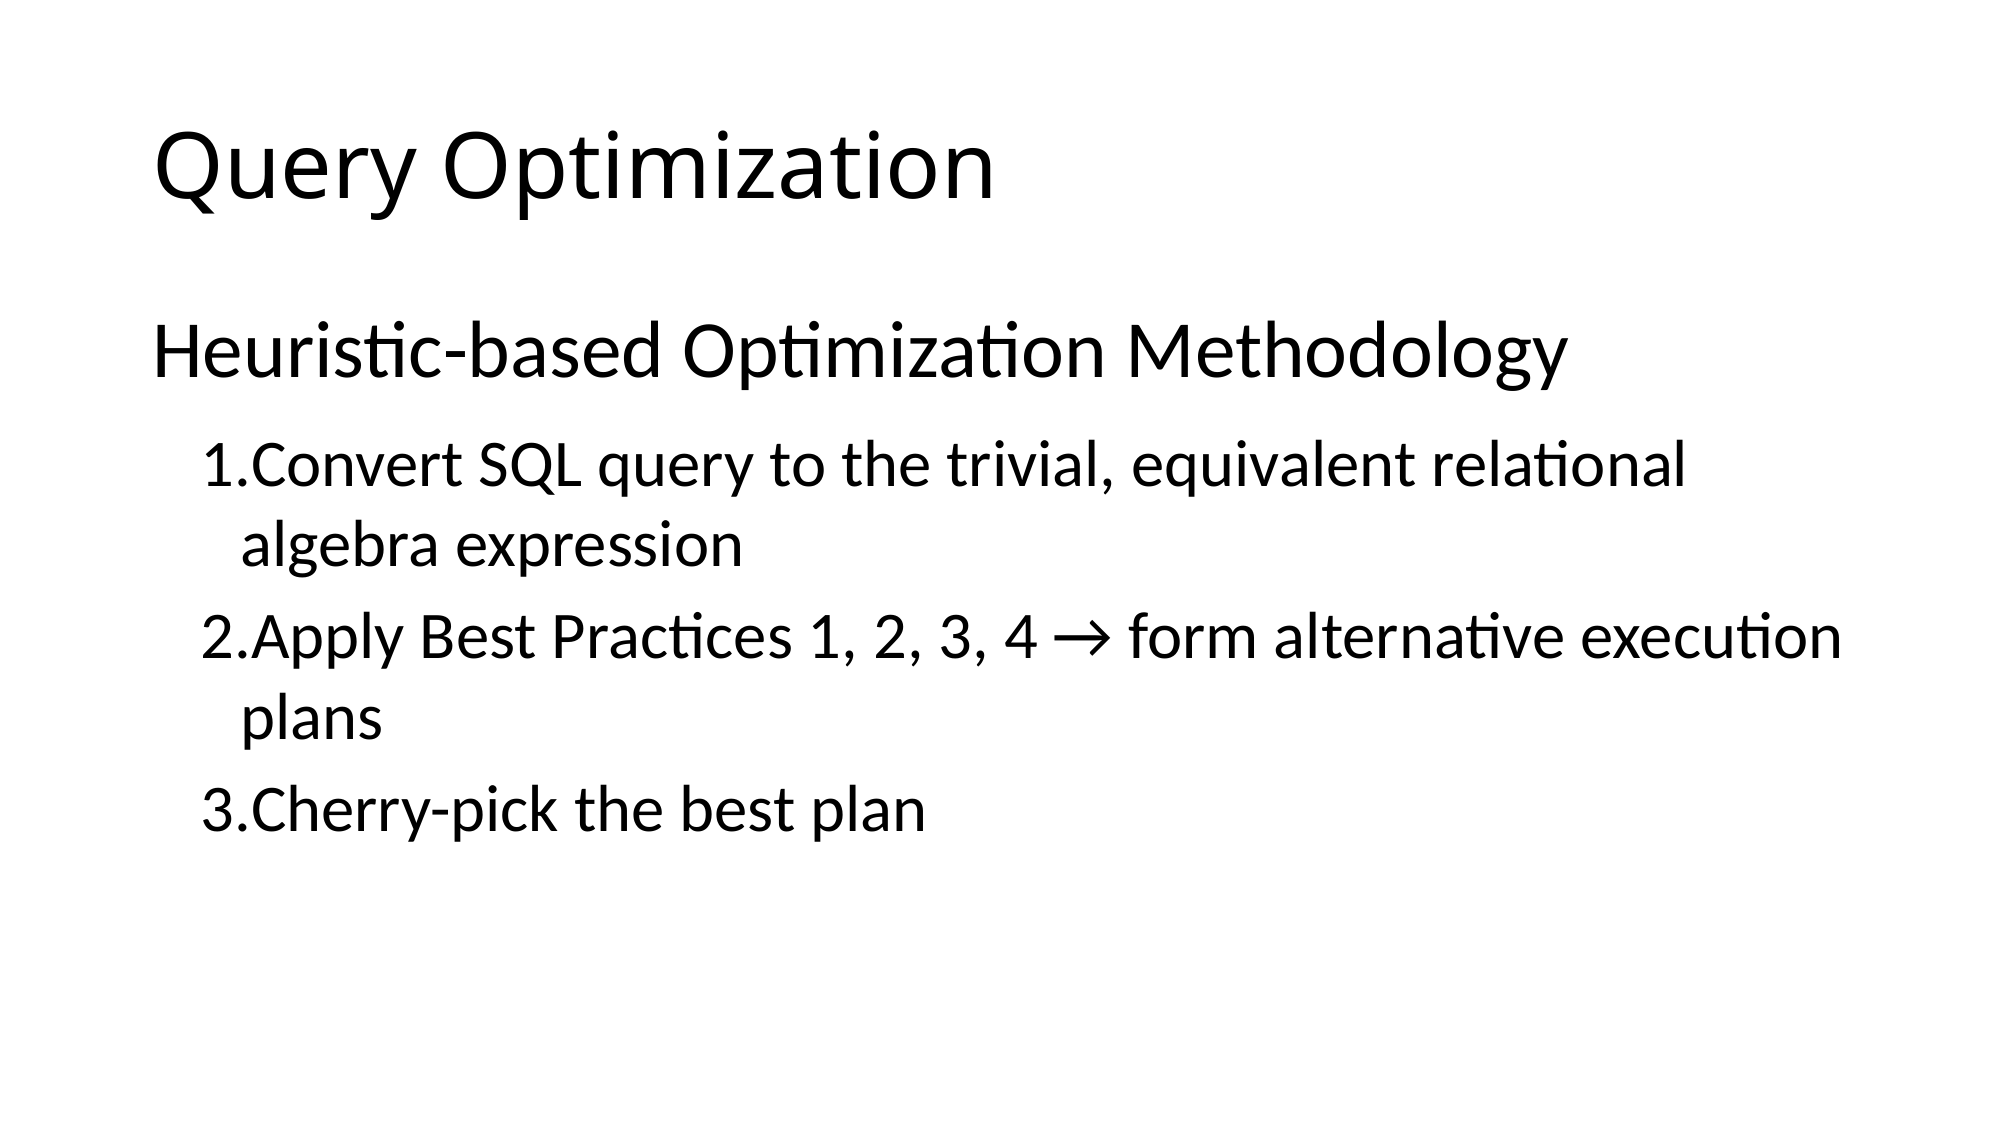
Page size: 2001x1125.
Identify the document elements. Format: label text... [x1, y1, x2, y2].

title Query Optimization [137, 59, 1863, 278]
list Heuristic-based Optimization Methodology Convert SQL query to the trivial, equivalent relational algebra expression Apply Best Practices 1, 2, 3, 4 → form alternative execution plans Cherry-pick the best plan [137, 299, 1863, 1014]
